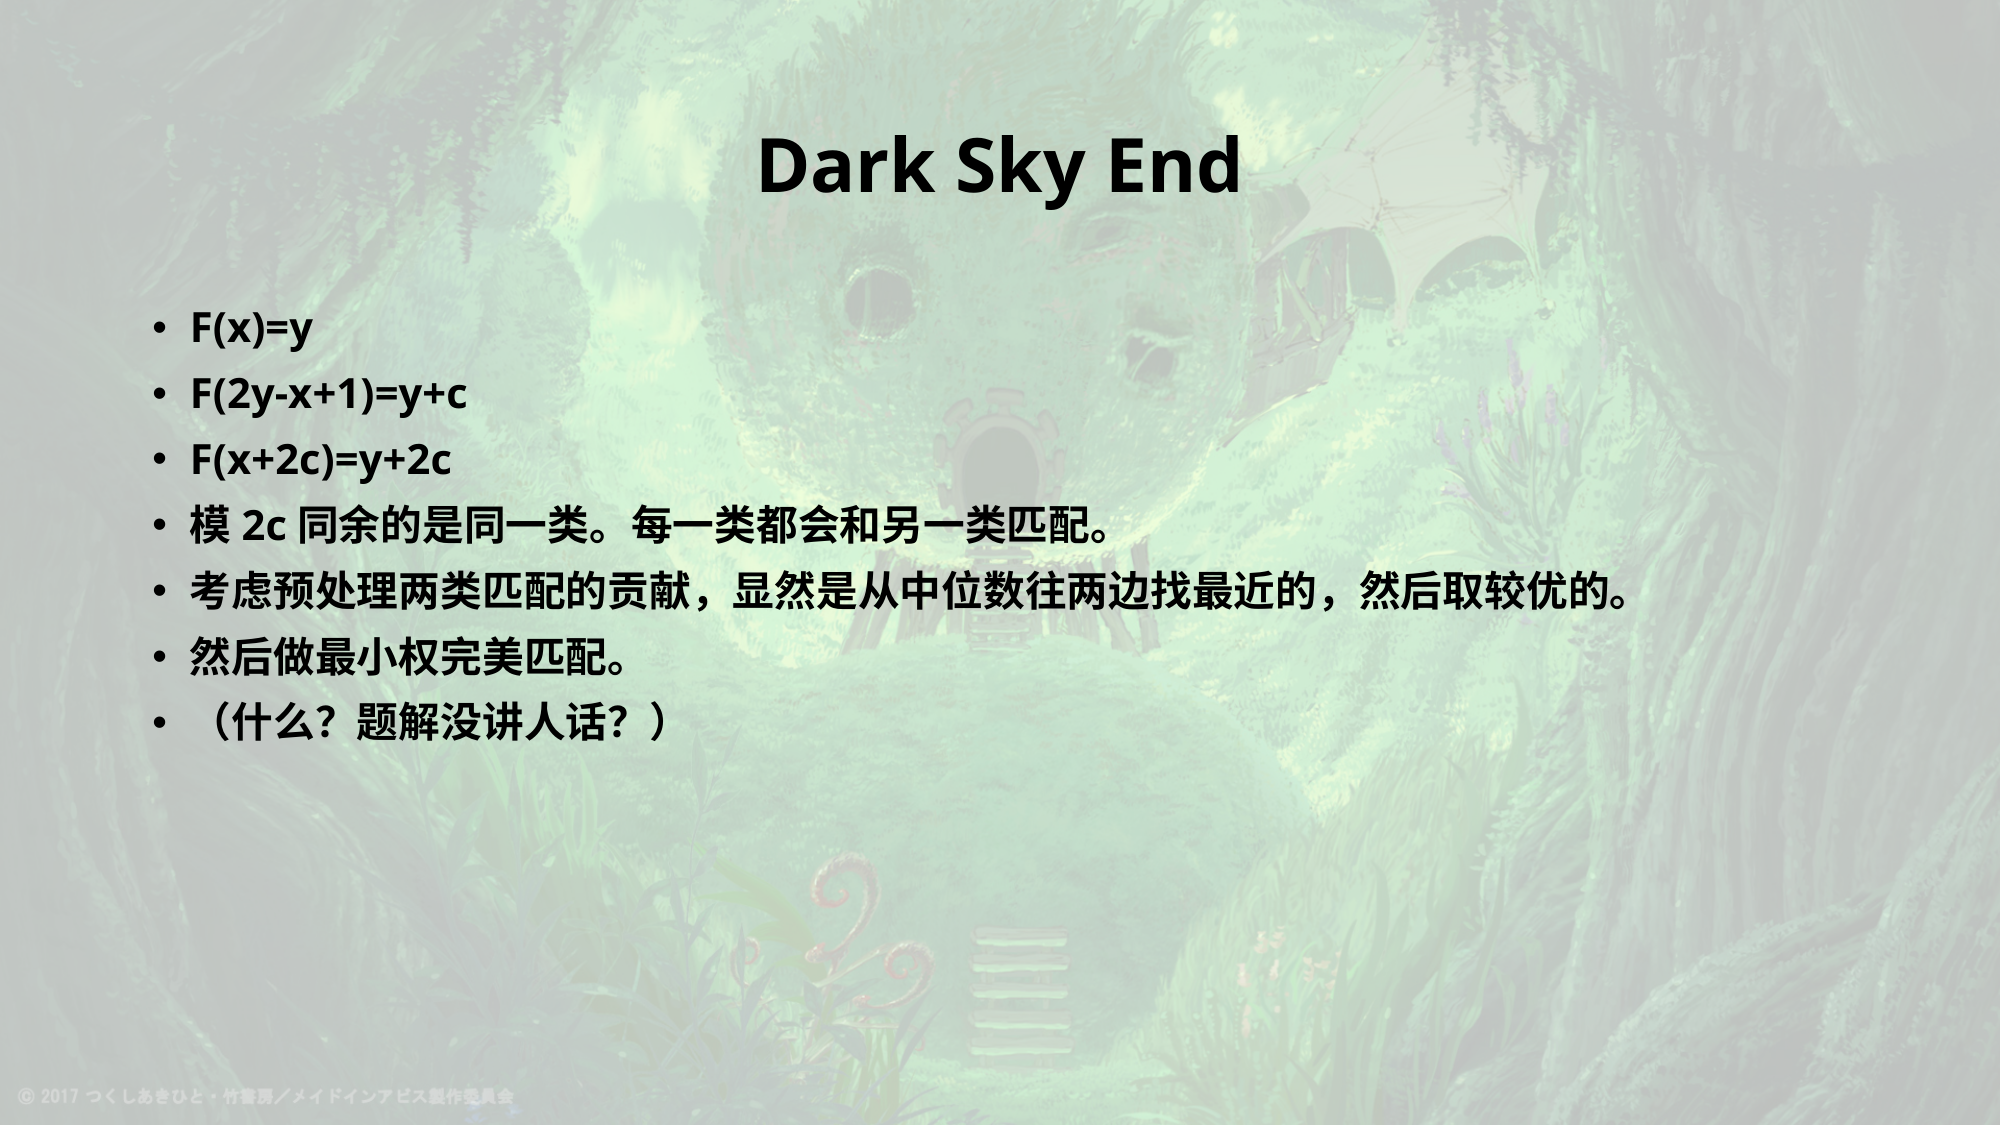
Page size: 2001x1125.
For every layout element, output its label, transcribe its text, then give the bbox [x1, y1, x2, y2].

list F(x)=y F(2y-x+1)=y+c F(x+2c)=y+2c 模2c同余的是同一类。每一类都会和另一类匹配。 考虑预处理两类匹配的贡献，显然是从中位数往两边找最近的，然后取较优的。 然后做最小权完美匹配。 （什么？题解没讲人话？） [137, 299, 1863, 1014]
title Dark Sky End [137, 59, 1863, 278]
